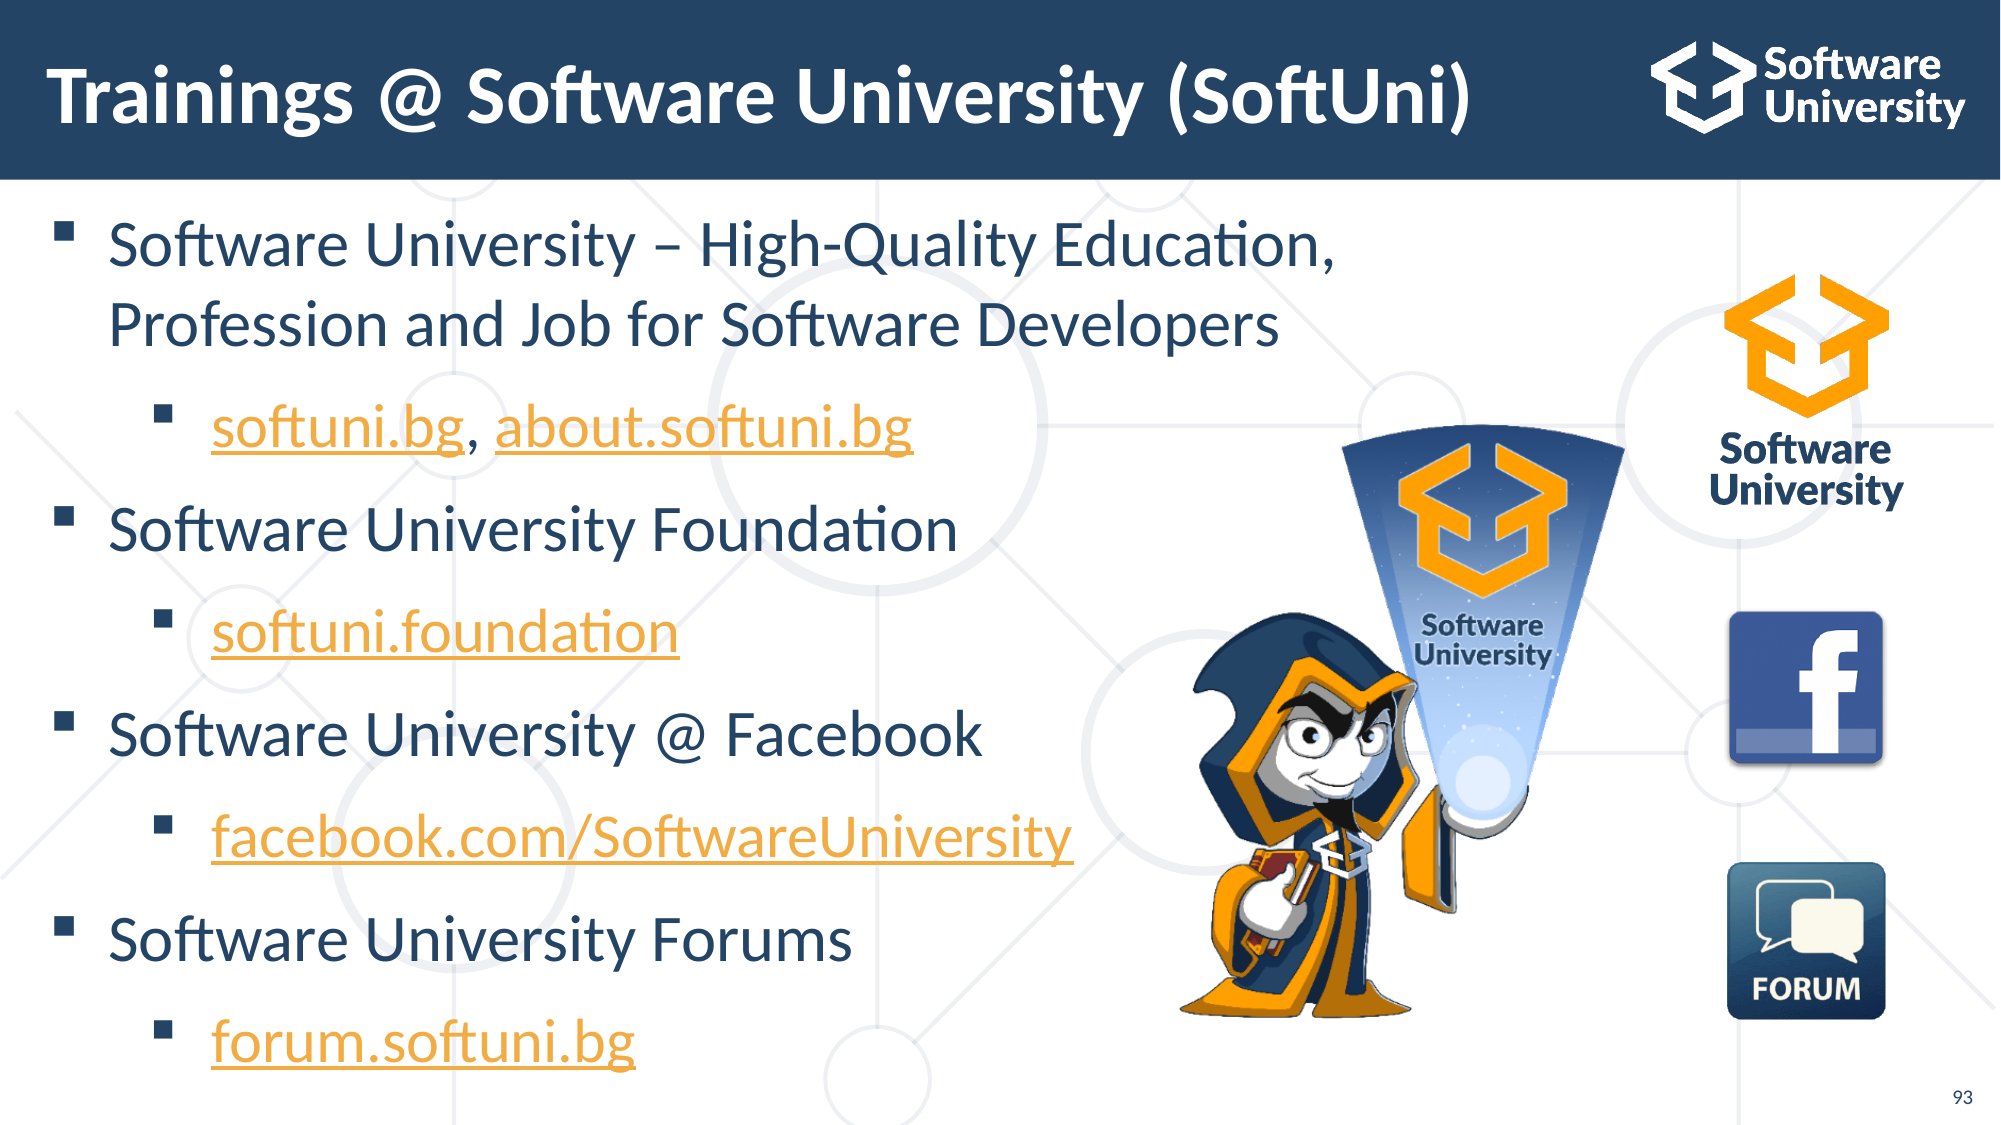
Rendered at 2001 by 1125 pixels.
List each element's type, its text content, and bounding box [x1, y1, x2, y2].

text_box 93 [1927, 1067, 1989, 1117]
list Software University – High-Quality Education, Profession and Job for Software Developers softuni.bg, about.softuni.bg Software University Foundation softuni.foundation Software University @ Facebook facebook.com/SoftwareUniversity Software University Forums forum.softuni.bg [31, 193, 1458, 1094]
picture [1708, 274, 1904, 517]
picture [1726, 861, 1886, 1020]
picture [1651, 41, 1966, 134]
picture [1458, 423, 1627, 1020]
picture [1723, 605, 1889, 773]
title Trainings @ Software University (SoftUni) [28, 17, 1627, 163]
